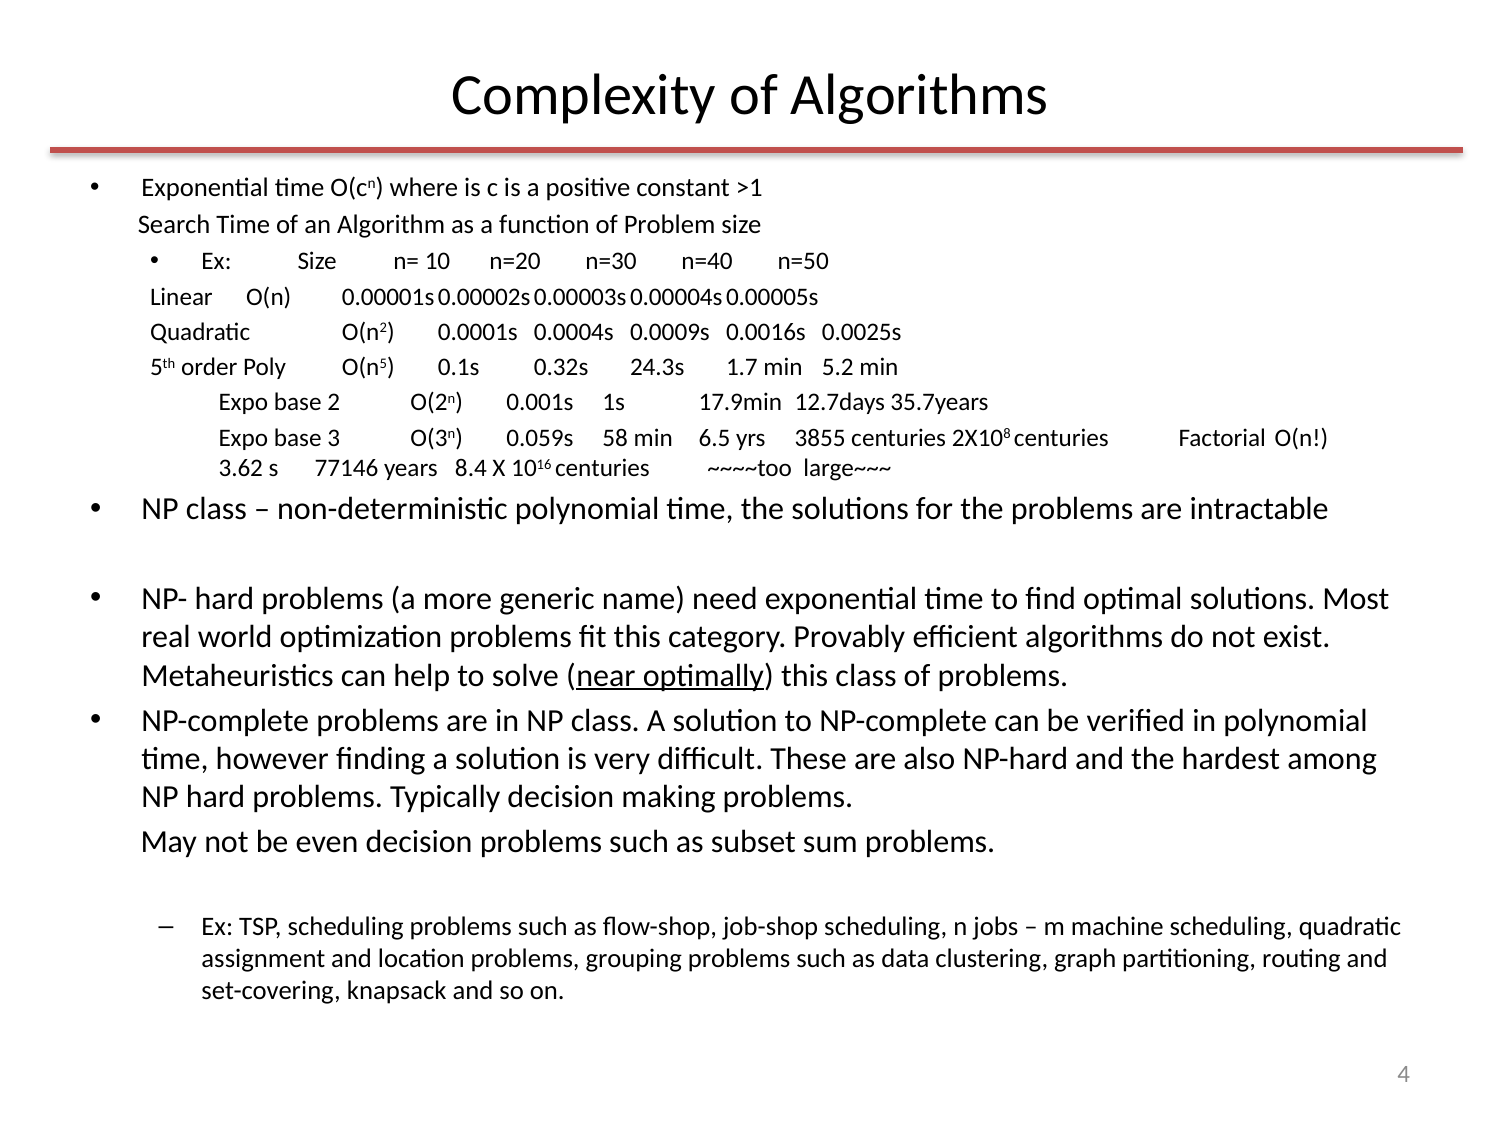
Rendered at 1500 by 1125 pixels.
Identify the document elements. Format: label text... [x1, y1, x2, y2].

slide_number 4 [1074, 1042, 1425, 1103]
title Complexity of Algorithms [75, 45, 1425, 138]
list Exponential time O(cn) where is c is a positive constant >1 Search Time of an Algorithm as a function of Problem size Ex: Size n= 10 n=20 n=30 n=40 n=50 Linear O(n) 0.00001s 0.00002s 0.00003s 0.00004s 0.00005s Quadratic O(n2) 0.0001s 0.0004s 0.0009s 0.0016s 0.0025s 5th order Poly O(n5) 0.1s 0.32s 24.3s 1.7 min 5.2 min Expo base 2 O(2n) 0.001s 1s 17.9min 12.7days 35.7years Expo base 3 O(3n) 0.059s 58 min 6.5 yrs 3855 centuries 2X108 centuries Factorial O(n!) 3.62 s 77146 years 8.4 X 1016 centuries ~~~~too large~~~ NP class – non-deterministic polynomial time, the solutions for the problems are intractable NP- hard problems (a more generic name) need exponential time to find optimal solutions. Most real world optimization problems fit this category. Provably efficient algorithms do not exist. Metaheuristics can help to solve (near optimally) this class of problems. NP-complete problems are in NP class. A solution to NP-complete can be verified in polynomial time, however finding a solution is very difficult. These are also NP-hard and the hardest among NP hard problems. Typically decision making problems. May not be even decision problems such as subset sum problems. Ex: TSP, scheduling problems such as flow-shop, job-shop scheduling, n jobs – m machine scheduling, quadratic assignment and location problems, grouping problems such as data clustering, graph partitioning, routing and set-covering, knapsack and so on. [75, 162, 1425, 1013]
